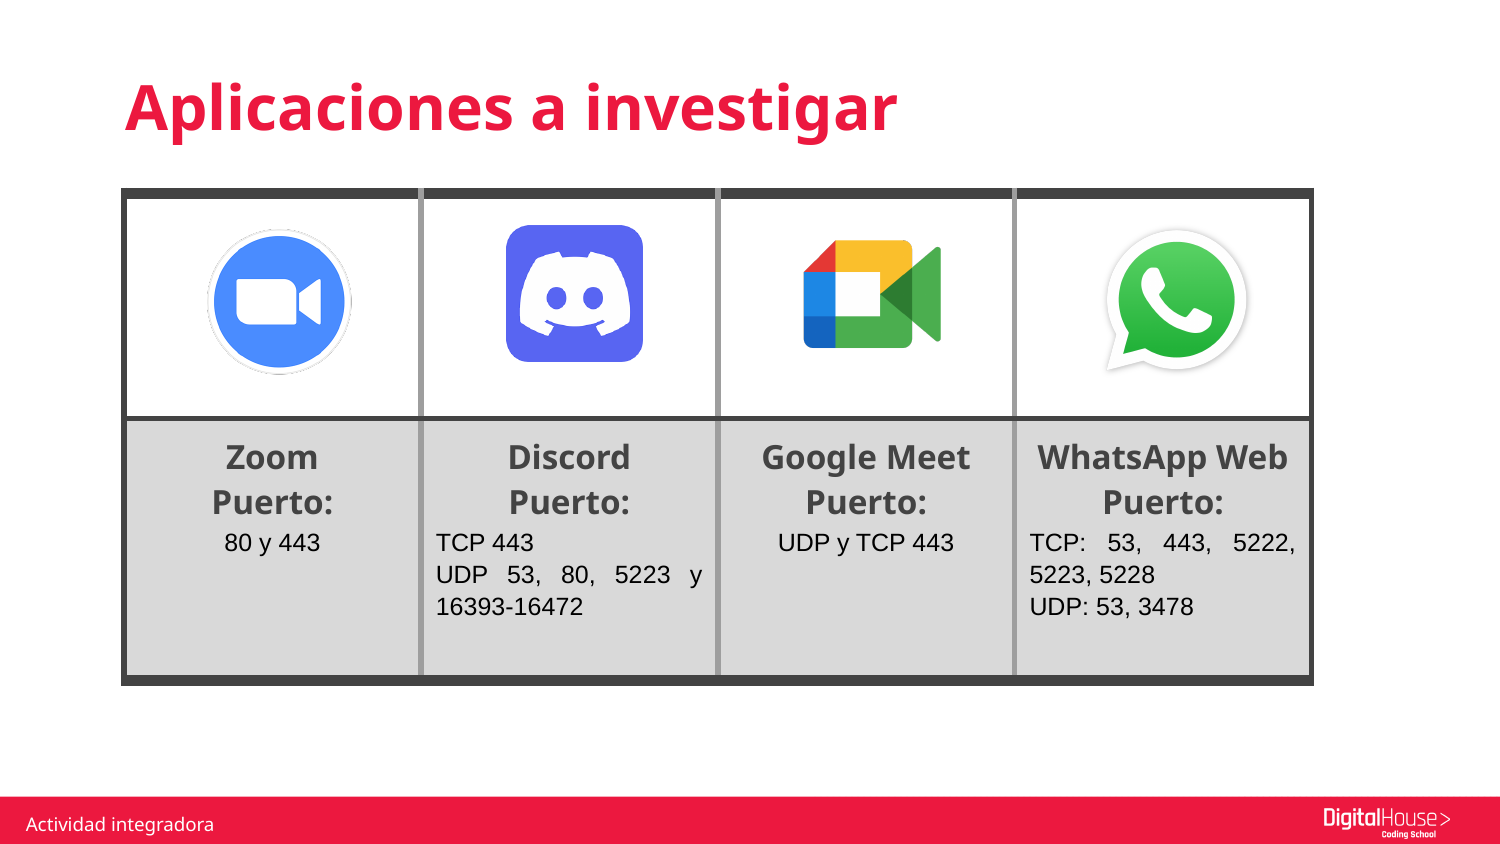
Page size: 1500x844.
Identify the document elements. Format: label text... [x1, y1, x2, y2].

table_header [721, 199, 1012, 416]
table_header [1017, 199, 1309, 416]
picture [1094, 217, 1260, 384]
picture [1324, 808, 1450, 839]
picture [794, 217, 947, 371]
table_cell Google Meet Puerto: UDP y TCP 443 [721, 421, 1012, 675]
table_cell Discord Puerto: TCP 443 UDP 53, 80, 5223 y 16393-16472 [424, 421, 715, 675]
picture [202, 225, 356, 378]
table_header [127, 199, 418, 416]
table_cell Zoom Puerto: 80 y 443 [127, 421, 418, 675]
picture [506, 225, 644, 363]
table_header [424, 199, 715, 416]
table_cell WhatsApp Web Puerto: TCP: 53, 443, 5222, 5223, 5228 UDP: 53, 3478 [1017, 421, 1309, 675]
text_box Aplicaciones a investigar [109, 55, 1005, 158]
